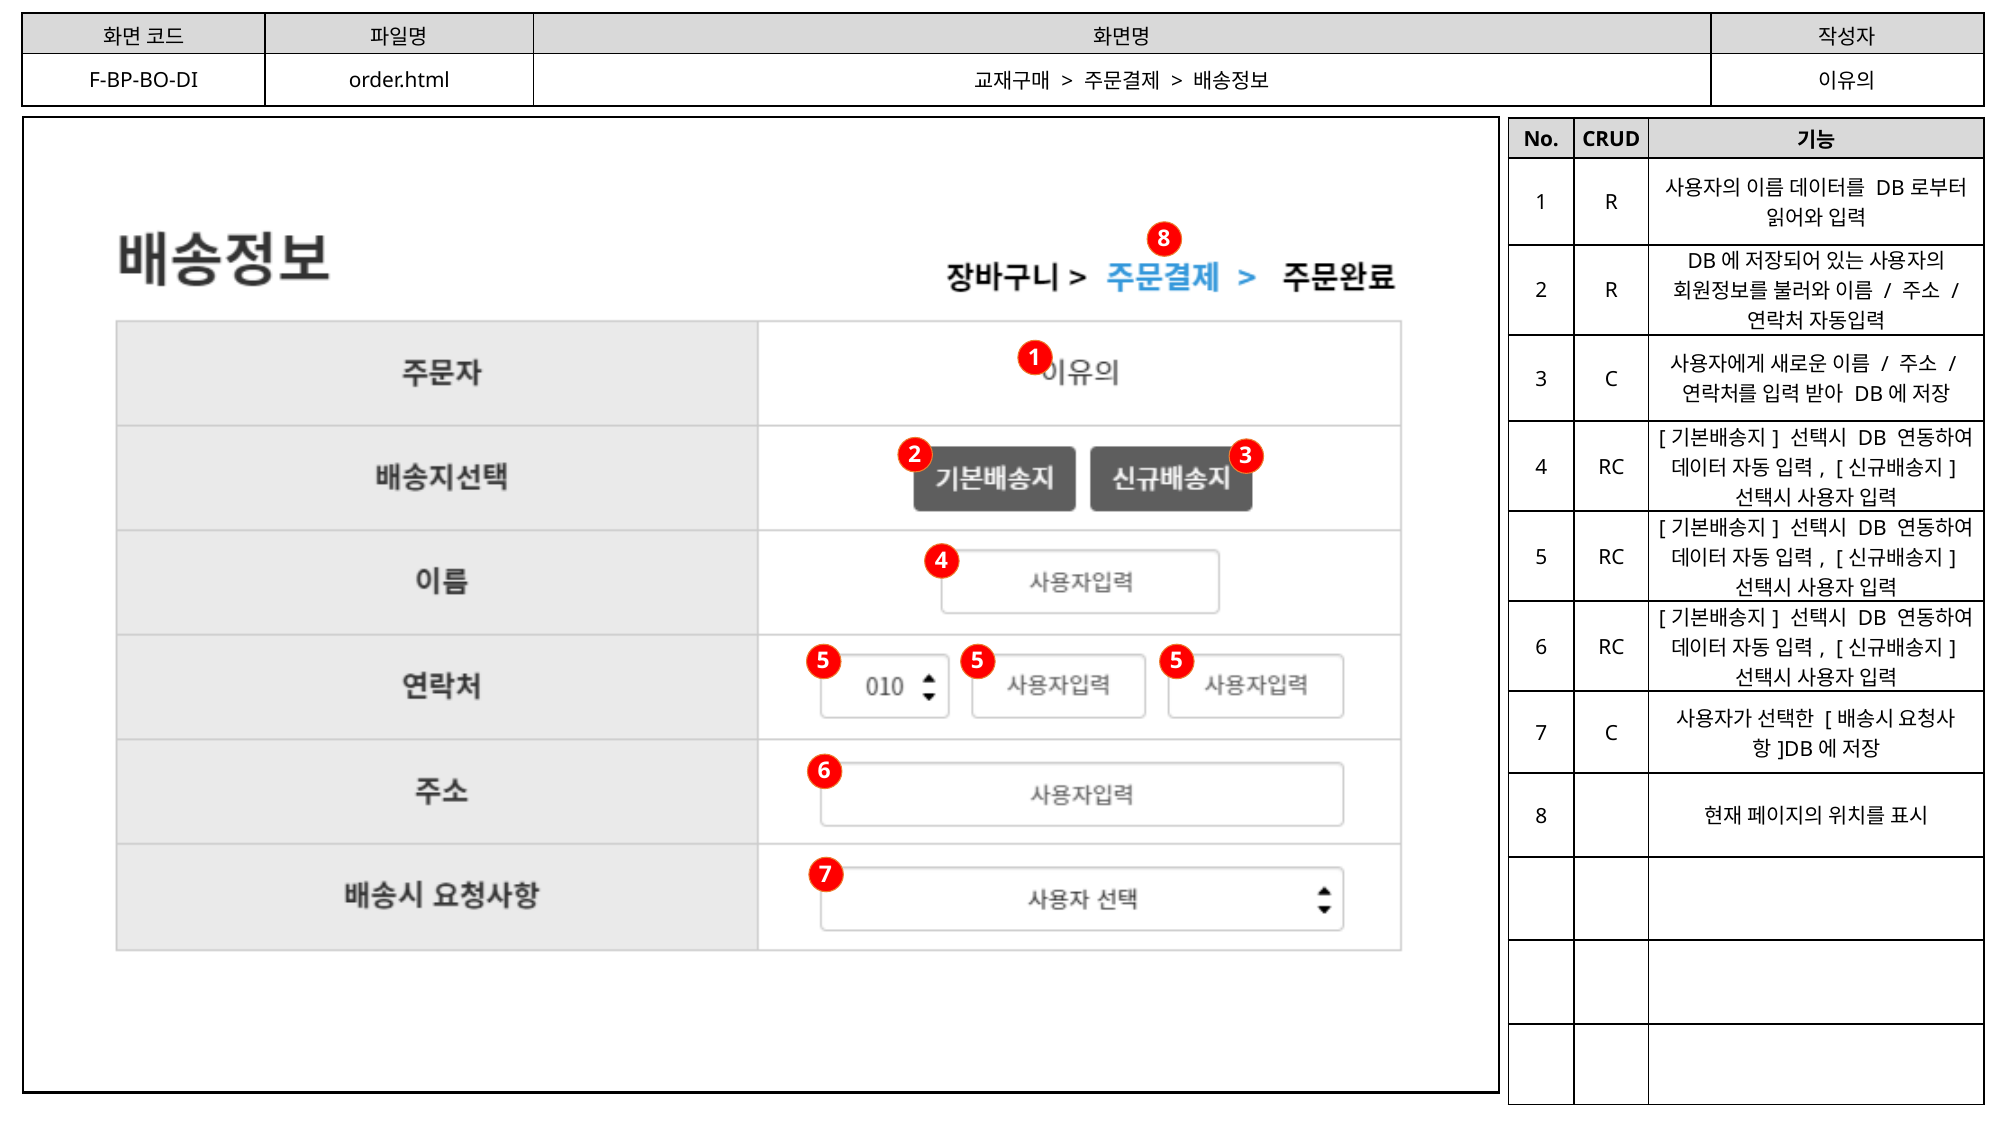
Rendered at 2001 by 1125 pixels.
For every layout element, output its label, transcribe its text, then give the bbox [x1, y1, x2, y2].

table_cell [기본배송지] 선택시 DB 연동하여 데이터 자동 입력, [신규배송지] 선택시 사용자 입력 [1649, 512, 1983, 600]
table_cell 5 [1509, 512, 1573, 600]
table_cell 1 [1509, 159, 1573, 244]
table_cell C [1575, 692, 1648, 772]
table_cell 사용자에게 새로운 이름 / 주소 / 연락처를 입력 받아 DB에 저장 [1649, 336, 1983, 420]
table_cell [1649, 858, 1983, 939]
table_header 파일명 [266, 14, 533, 53]
table_cell 6 [1509, 602, 1573, 690]
table_cell 교재구매 > 주문결제 > 배송정보 [534, 54, 1710, 105]
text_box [893, 431, 933, 475]
table_cell 7 [1509, 692, 1573, 772]
table_cell 사용자의 이름 데이터를 DB로부터 읽어와 입력 [1649, 159, 1983, 244]
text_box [1012, 334, 1053, 378]
table_cell [1575, 941, 1648, 1023]
text_box [22, 116, 1500, 1094]
table_cell 8 [1509, 774, 1573, 856]
table_cell [1649, 1025, 1983, 1104]
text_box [1224, 433, 1264, 477]
table_cell 사용자가 선택한 [배송시 요청사항]DB에 저장 [1649, 692, 1983, 772]
table_cell [1575, 858, 1648, 939]
table_cell [1649, 941, 1983, 1023]
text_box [919, 537, 960, 581]
table_cell [기본배송지] 선택시 DB 연동하여 데이터 자동 입력, [신규배송지] 선택시 사용자 입력 [1649, 602, 1983, 690]
table_cell 2 [1509, 246, 1573, 334]
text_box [801, 638, 842, 682]
table_cell F-BP-BO-DI [23, 54, 264, 105]
table_cell RC [1575, 422, 1648, 510]
table_cell DB에 저장되어 있는 사용자의 회원정보를 불러와 이름 / 주소 / 연락처 자동입력 [1649, 246, 1983, 334]
table_cell RC [1575, 512, 1648, 600]
table_header No. [1509, 119, 1573, 157]
table_cell 3 [1509, 336, 1573, 420]
table_cell 이유의 [1712, 54, 1983, 105]
table_cell [기본배송지] 선택시 DB 연동하여 데이터 자동 입력, [신규배송지] 선택시 사용자 입력 [1649, 422, 1983, 510]
table_cell R [1575, 246, 1648, 334]
table_cell RC [1575, 602, 1648, 690]
table_cell 4 [1509, 422, 1573, 510]
table_cell 현재 페이지의 위치를 표시 [1649, 774, 1983, 856]
table_header 작성자 [1712, 14, 1983, 53]
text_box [955, 638, 996, 682]
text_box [804, 851, 844, 895]
table_cell [1509, 1025, 1573, 1104]
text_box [1154, 638, 1195, 682]
table_cell C [1575, 336, 1648, 420]
table_cell [1509, 858, 1573, 939]
table_header 기능 [1649, 119, 1983, 157]
picture [44, 180, 1478, 1011]
table_header 화면 코드 [23, 14, 264, 53]
table_cell R [1575, 159, 1648, 244]
table_cell [1575, 1025, 1648, 1104]
table_header 화면명 [534, 14, 1710, 53]
table_header CRUD [1575, 119, 1648, 157]
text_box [802, 748, 842, 792]
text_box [1142, 216, 1182, 259]
table_cell [1575, 774, 1648, 856]
table_cell [1509, 941, 1573, 1023]
table_cell order.html [266, 54, 533, 105]
